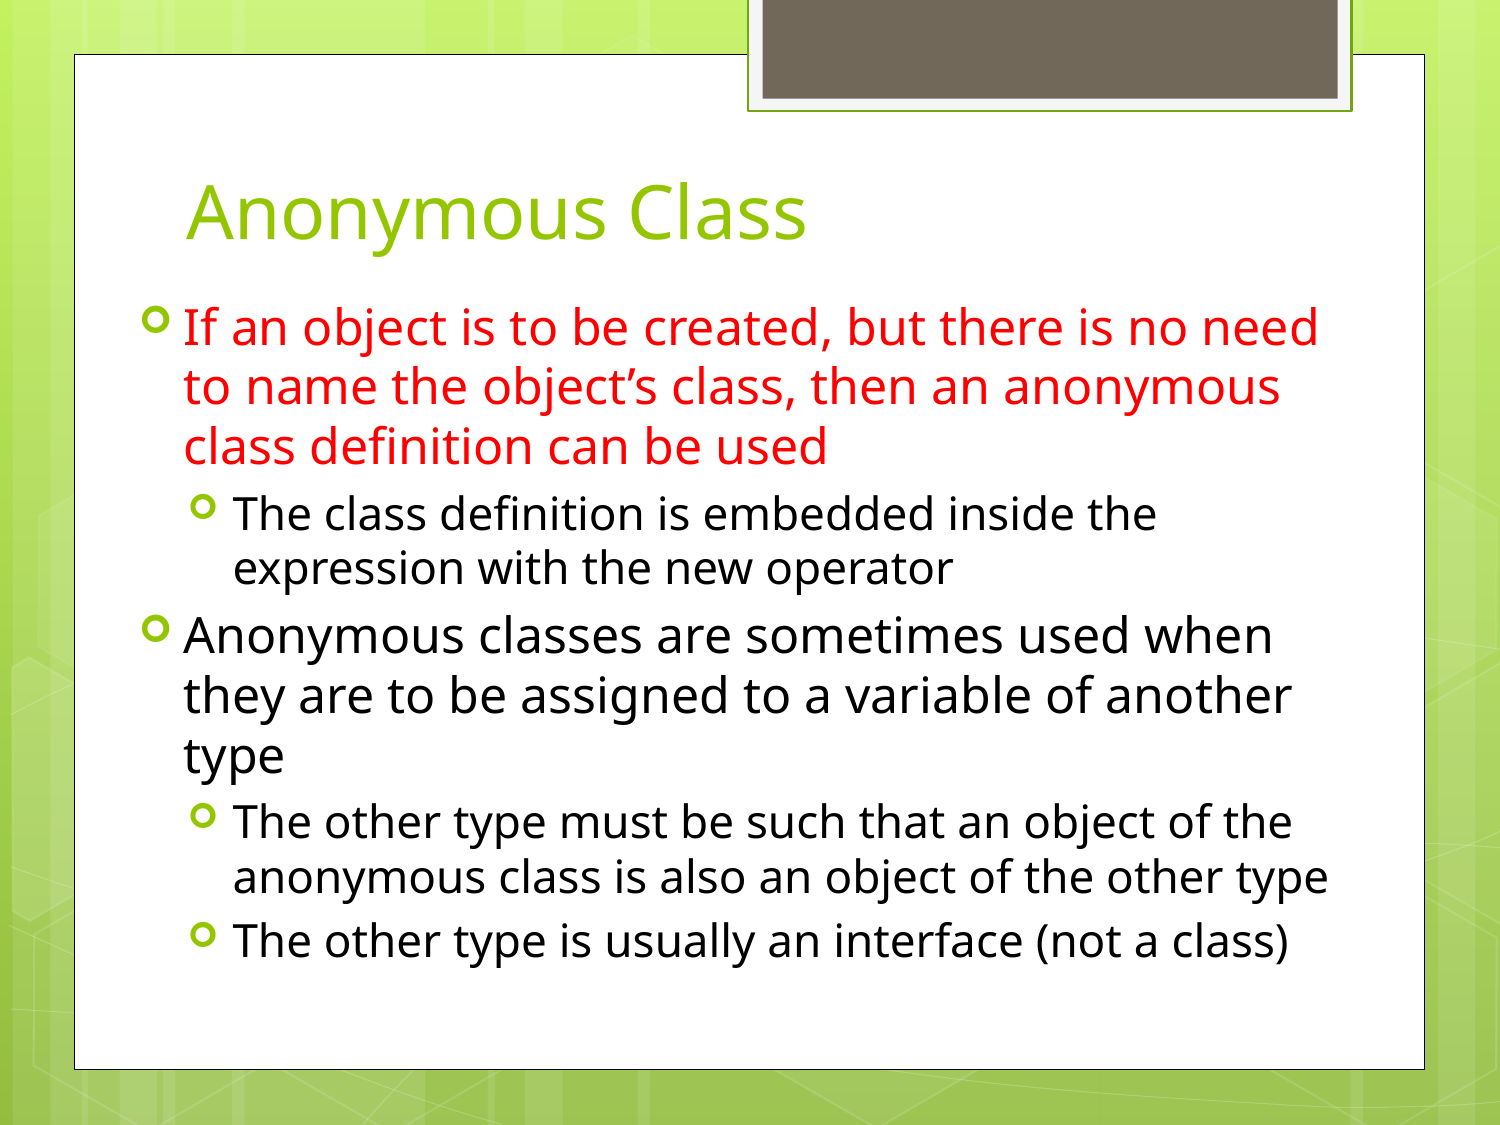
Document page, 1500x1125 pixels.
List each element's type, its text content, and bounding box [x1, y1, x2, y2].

title Anonymous Class [171, 75, 1324, 263]
list If an object is to be created, but there is no need to name the object’s class, then an anonymous class definition can be used The class definition is embedded inside the expression with the new operator Anonymous classes are sometimes used when they are to be assigned to a variable of another type The other type must be such that an object of the anonymous class is also an object of the other type The other type is usually an interface (not a class) [112, 287, 1388, 1063]
